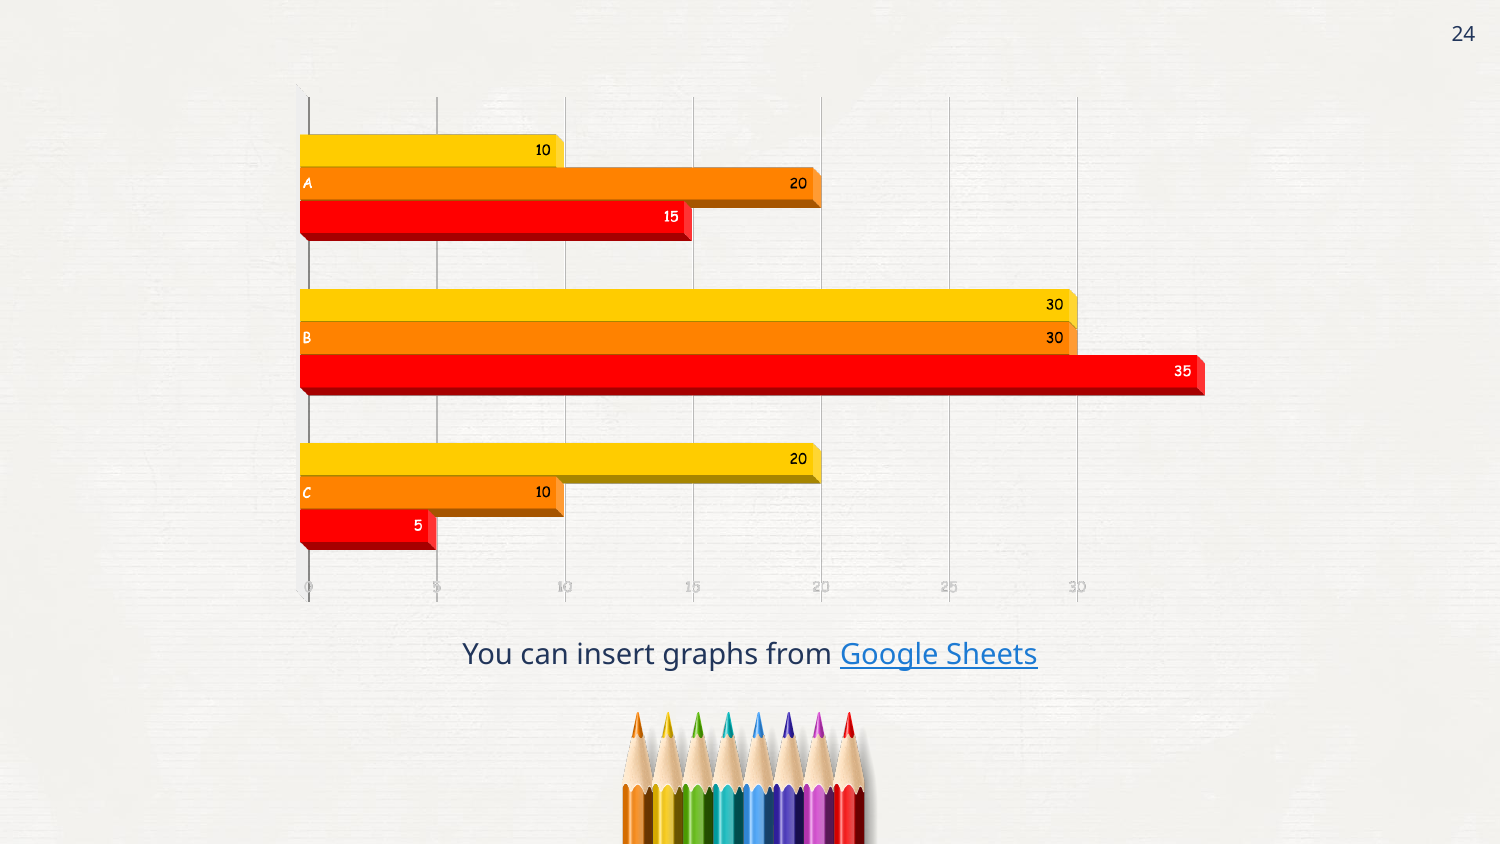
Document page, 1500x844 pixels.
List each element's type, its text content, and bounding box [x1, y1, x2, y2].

list You can insert graphs from Google Sheets [75, 635, 1425, 687]
slide_number 24 [1421, 20, 1476, 66]
picture [0, 0, 1500, 844]
